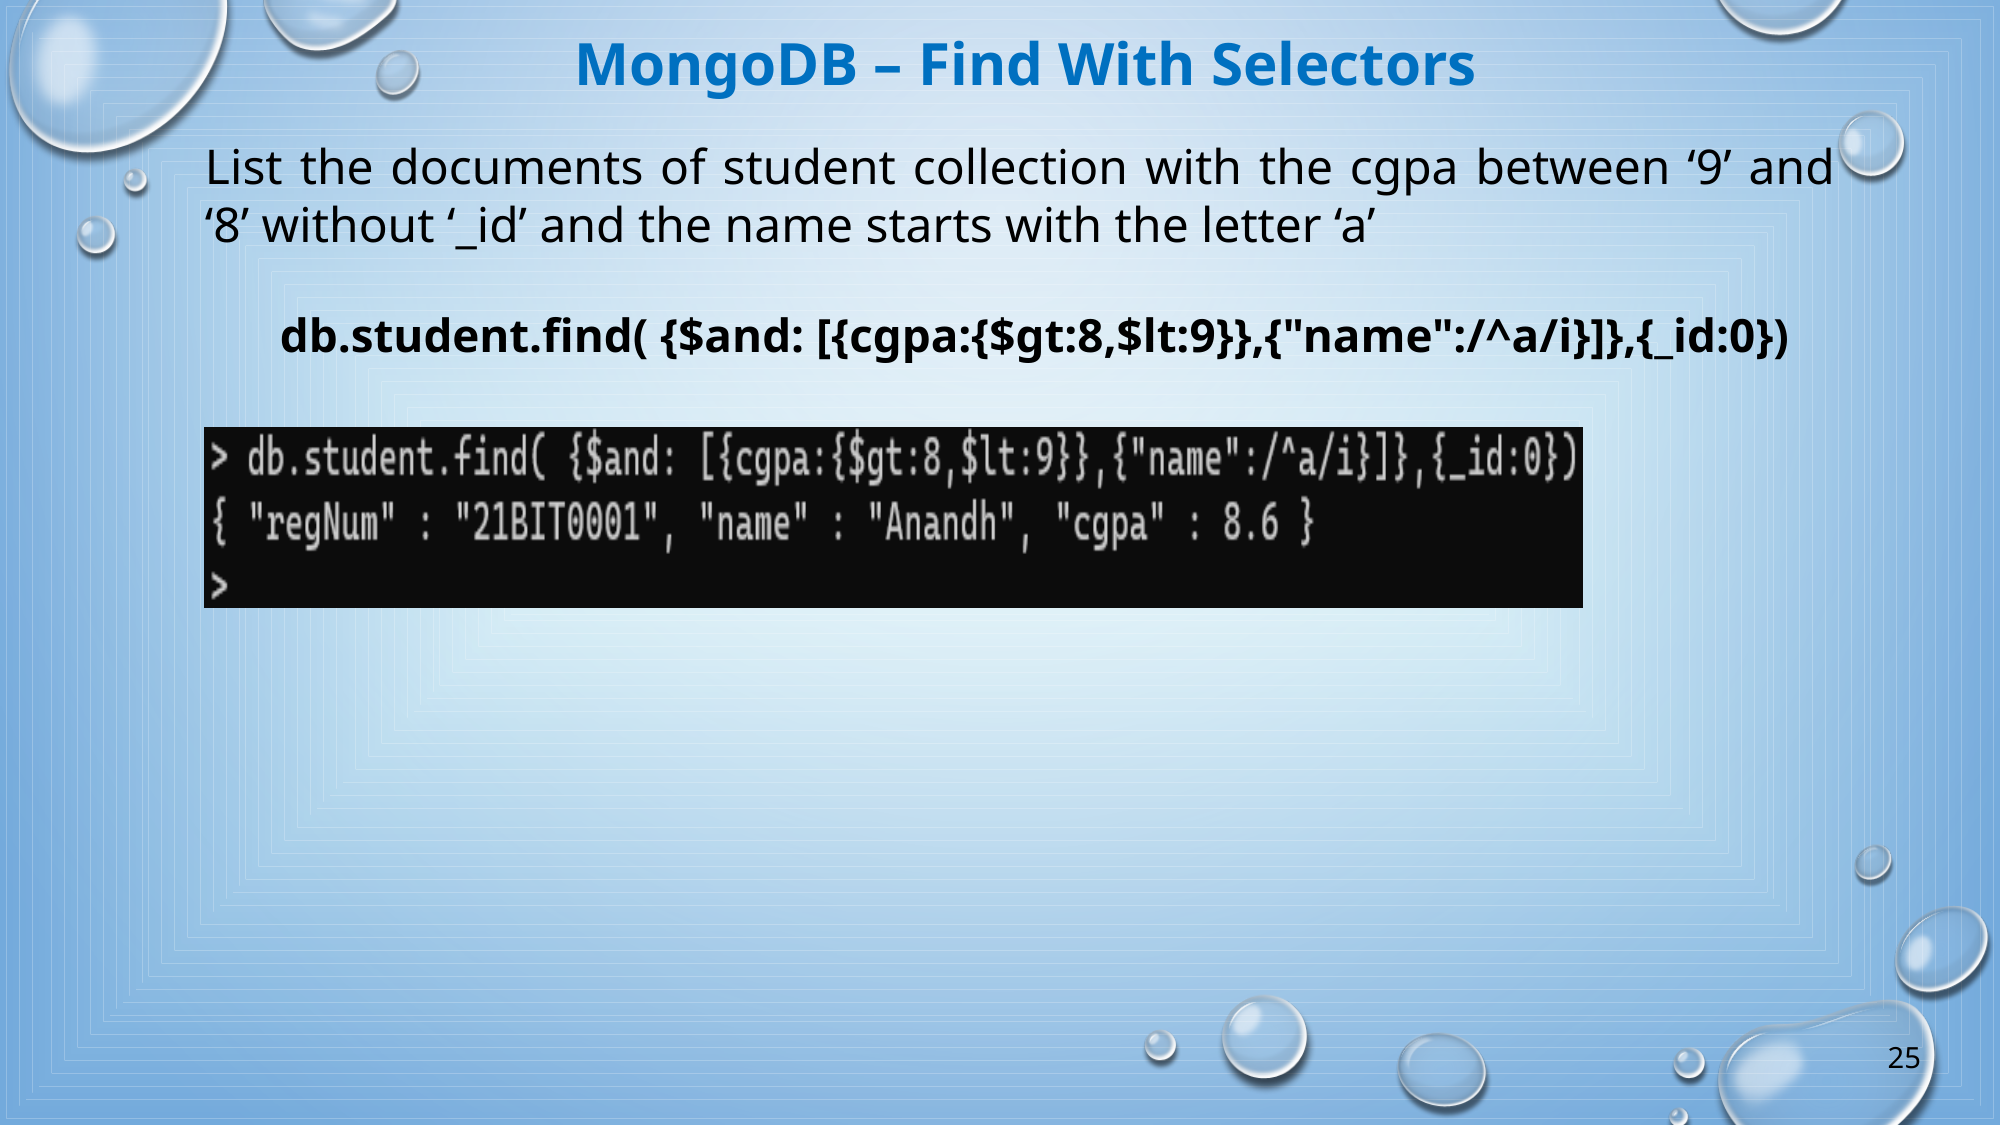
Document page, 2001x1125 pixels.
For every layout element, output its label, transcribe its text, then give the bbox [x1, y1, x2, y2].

slide_number 25 [1810, 1029, 1937, 1090]
text_box MongoDB – Find With Selectors [253, 19, 1798, 105]
text_box List the documents of student collection with the cgpa between ‘9’ and ‘8’ without ‘_id’ and the name starts with the letter ‘a’ db.student.find( {$and: [{cgpa:{$gt:8,$lt:9}},{"name":/^a/i}]},{_id:0}) [190, 129, 1853, 424]
picture [0, 0, 2000, 1125]
